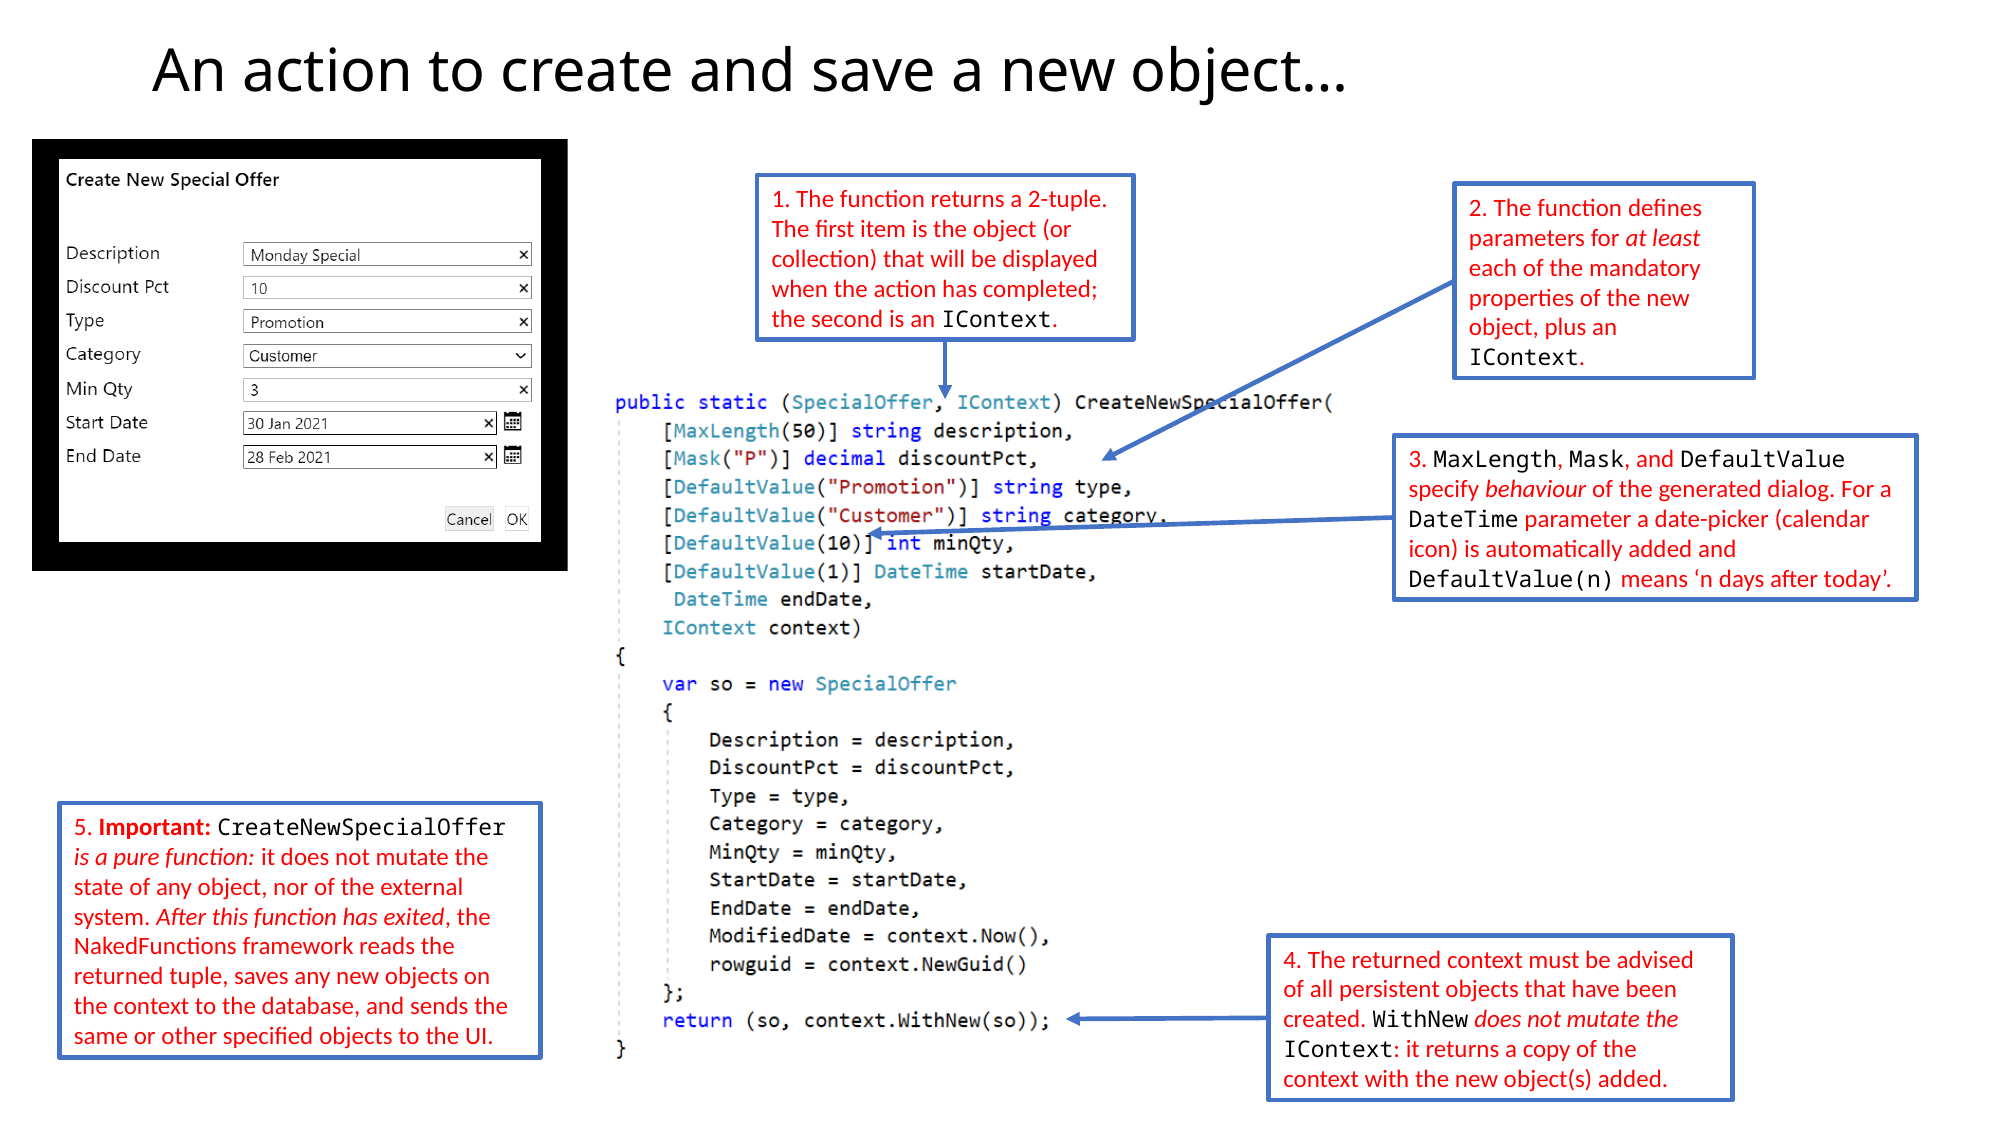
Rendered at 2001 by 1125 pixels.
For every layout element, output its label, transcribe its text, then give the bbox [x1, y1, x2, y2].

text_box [756, 174, 1134, 400]
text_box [59, 802, 1733, 1103]
title An action to create and save a new object… [137, 32, 1863, 112]
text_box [1101, 183, 1755, 461]
picture [602, 390, 1353, 802]
picture [32, 139, 568, 571]
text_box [867, 435, 1917, 602]
